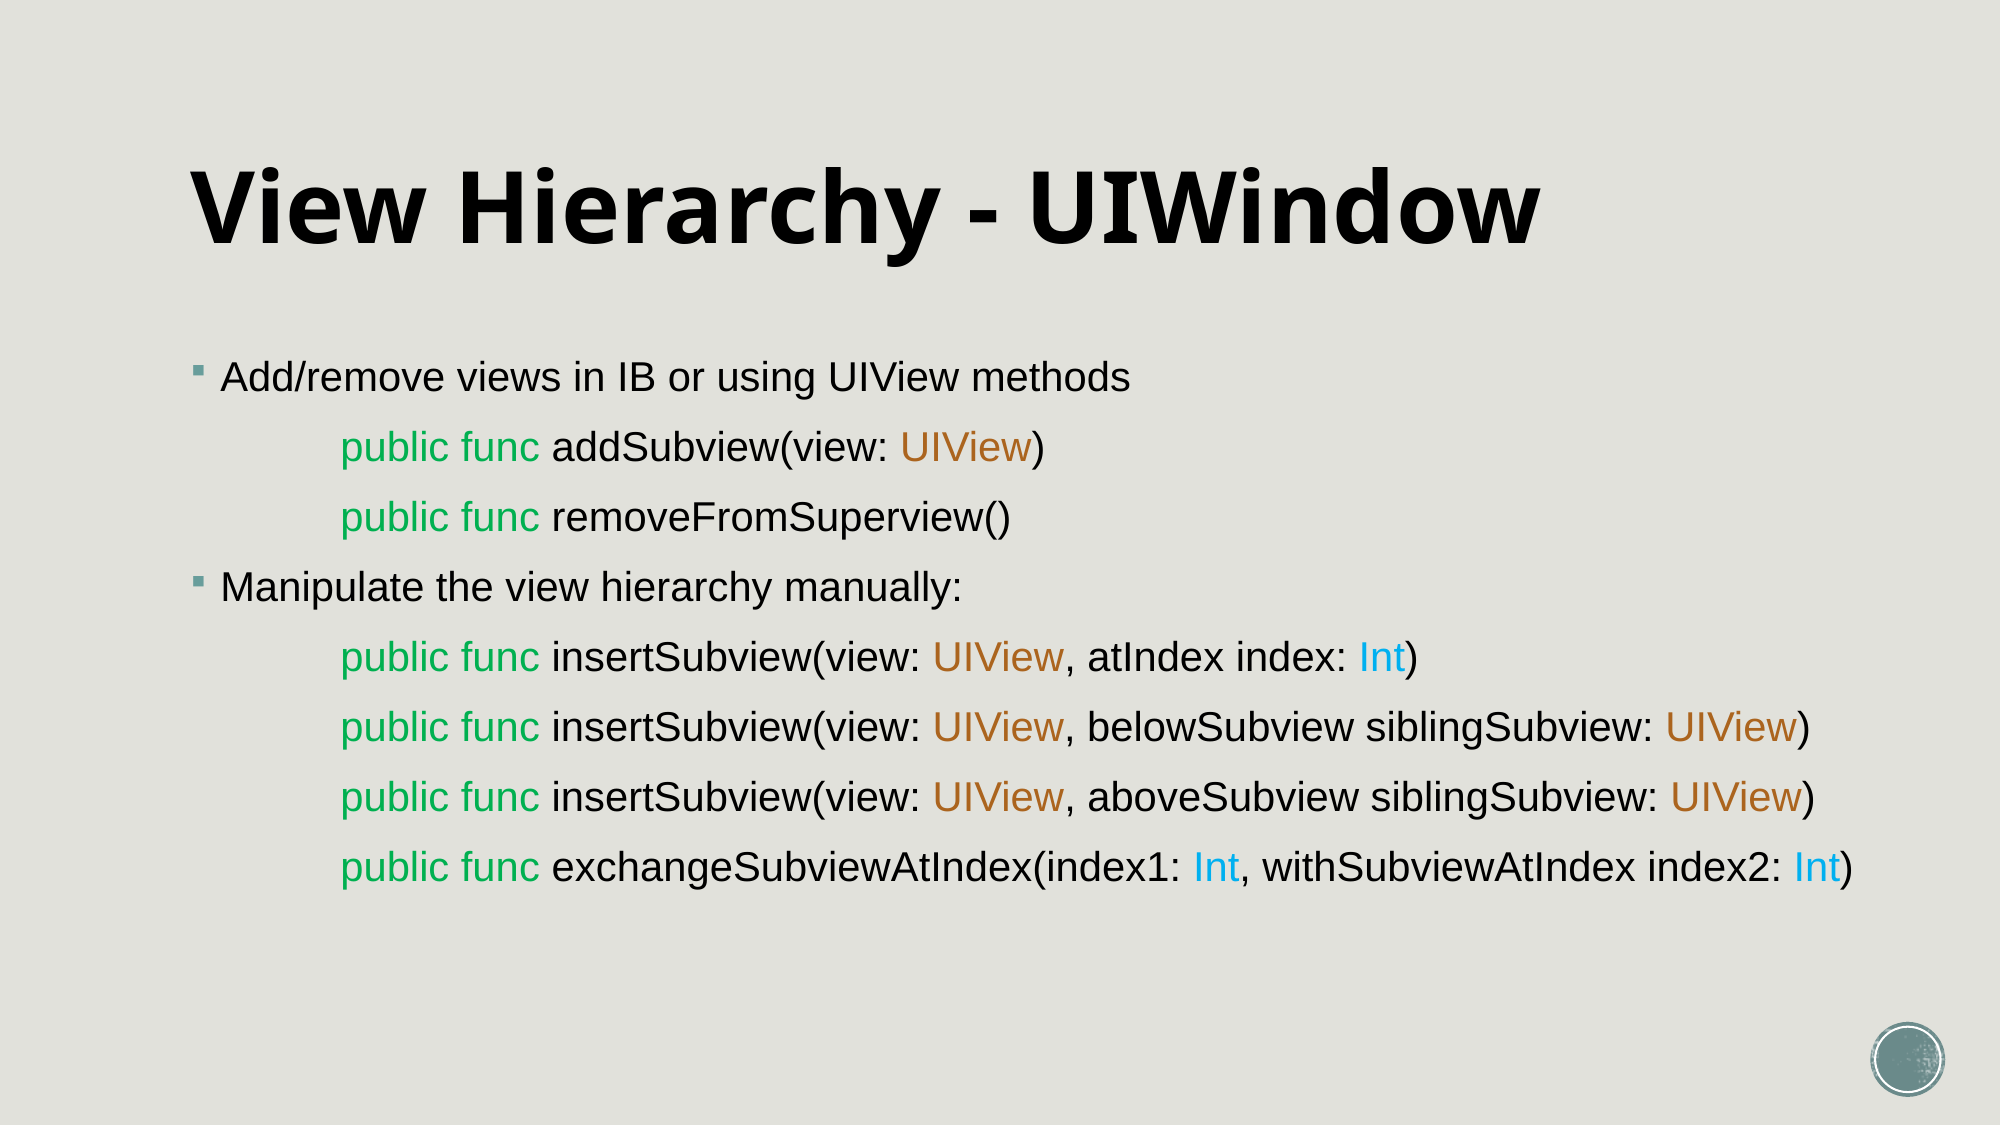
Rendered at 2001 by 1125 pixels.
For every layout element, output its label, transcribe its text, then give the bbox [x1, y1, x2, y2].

list Add/remove views in IB or using UIView methods public func addSubview(view: UIView) public func removeFromSuperview() Manipulate the view hierarchy manually: public func insertSubview(view: UIView, atIndex index: Int) public func insertSubview(view: UIView, belowSubview siblingSubview: UIView) public func insertSubview(view: UIView, aboveSubview siblingSubview: UIView) public func exchangeSubviewAtIndex(index1: Int, withSubviewAtIndex index2: Int) [175, 348, 1874, 1013]
title View Hierarchy - UIWindow [175, 79, 1826, 344]
